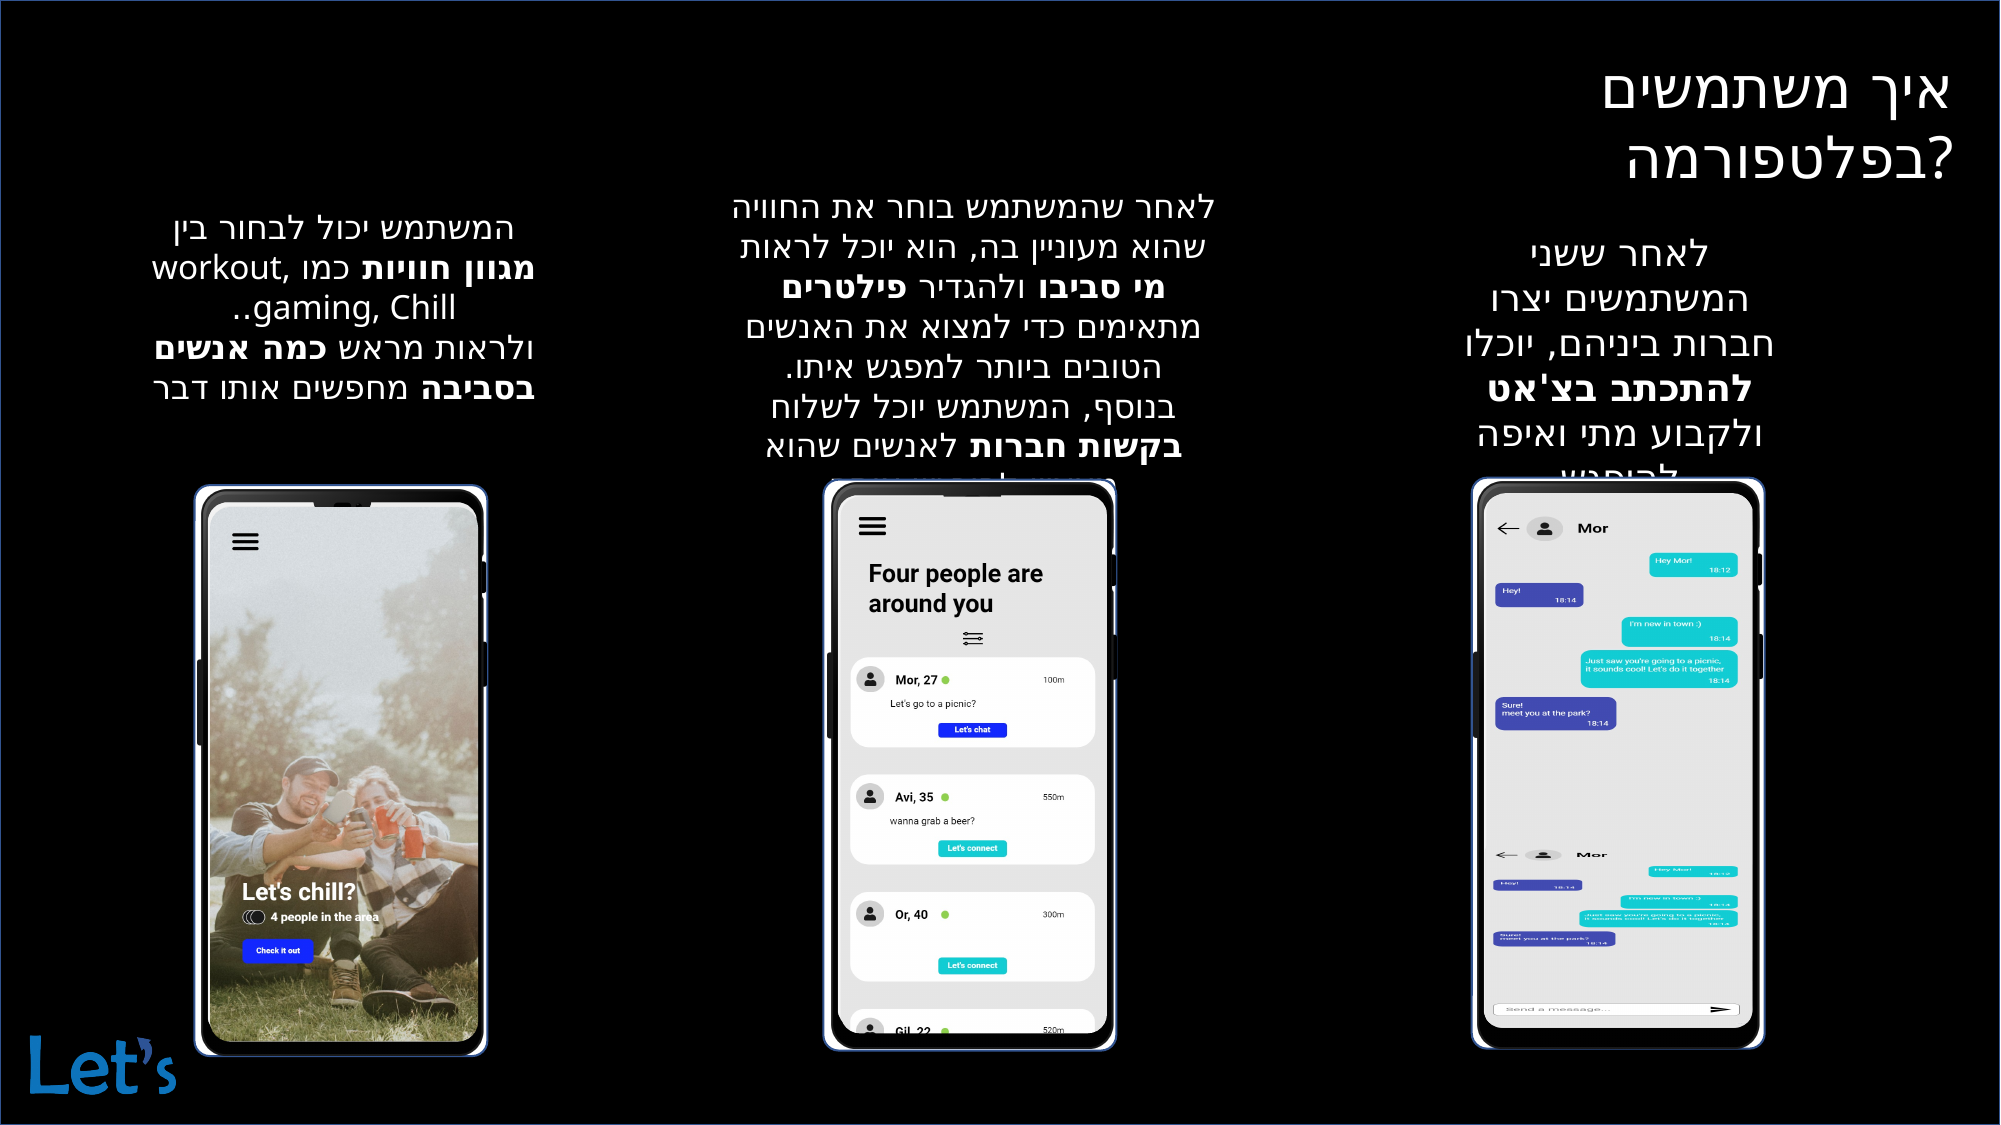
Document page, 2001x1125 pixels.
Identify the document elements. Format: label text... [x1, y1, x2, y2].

text_box לאחר ששני המשתמשים יצרו חברות ביניהם, יוכלו להתכתב בצ'אט ולקבוע מתי ואיפה להיפגש [1423, 221, 1817, 507]
text_box [193, 490, 197, 1051]
text_box [1476, 476, 1761, 481]
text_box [197, 489, 487, 1056]
text_box [822, 484, 826, 1046]
text_box איך משתמשים בפלטפורמה? [1271, 42, 1969, 198]
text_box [826, 481, 1117, 1049]
picture [21, 1033, 184, 1098]
text_box [198, 484, 484, 489]
text_box [0, 0, 2000, 1125]
text_box לאחר שהמשתמש בוחר את החוויה שהוא מעוניין בה, הוא יוכל לראות מי סביבו ולהגדיר פילטרים מתאימים כדי למצוא את האנשים הטובים ביותר למפגש איתו. בנוסף, המשתמש יוכל לשלוח בקשות חברות לאנשים שהוא מעוניין להיפגש איתם [705, 177, 1242, 512]
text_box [1473, 481, 1763, 1049]
text_box המשתמש יכול לבחור בין מגוון חוויות כמו workout, gaming, Chill.. ולראות מראש כמה אנשים בסביבה מחפשים אותו דבר [129, 199, 559, 414]
